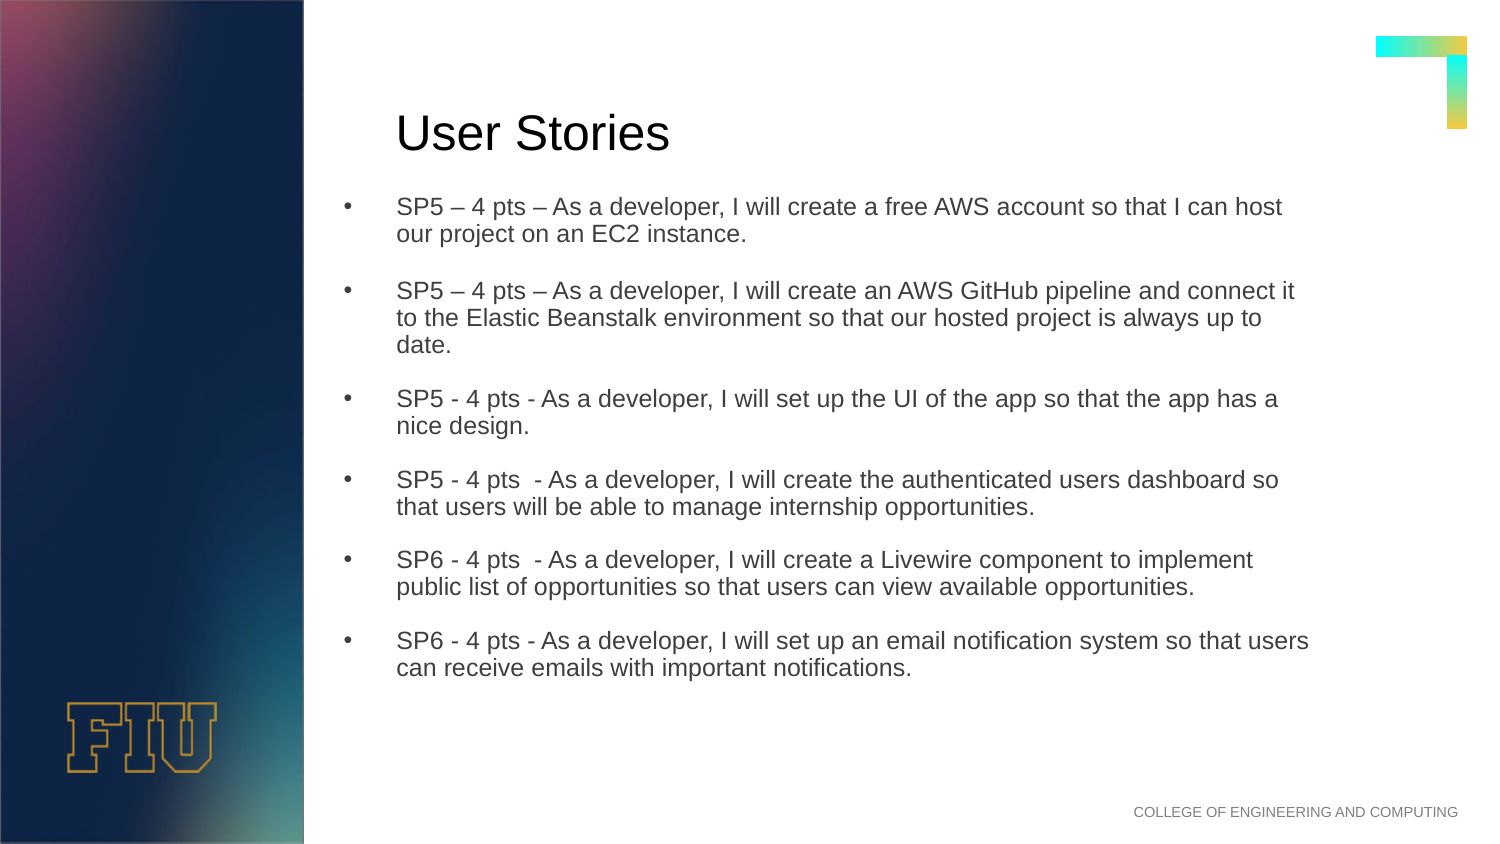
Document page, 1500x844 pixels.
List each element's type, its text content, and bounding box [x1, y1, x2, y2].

list SP5 – 4 pts – As a developer, I will create a free AWS account so that I can host our project on an EC2 instance. SP5 – 4 pts – As a developer, I will create an AWS GitHub pipeline and connect it to the Elastic Beanstalk environment so that our hosted project is always up to date. SP5 - 4 pts - As a developer, I will set up the UI of the app so that the app has a nice design. SP5 - 4 pts - As a developer, I will create the authenticated users dashboard so that users will be able to manage internship opportunities. SP6 - 4 pts - As a developer, I will create a Livewire component to implement public list of opportunities so that users can view available opportunities. SP6 - 4 pts - As a developer, I will set up an email notification system so that users can receive emails with important notifications.​ [310, 188, 1334, 735]
picture [0, 0, 304, 844]
title User Stories [384, 87, 1350, 180]
